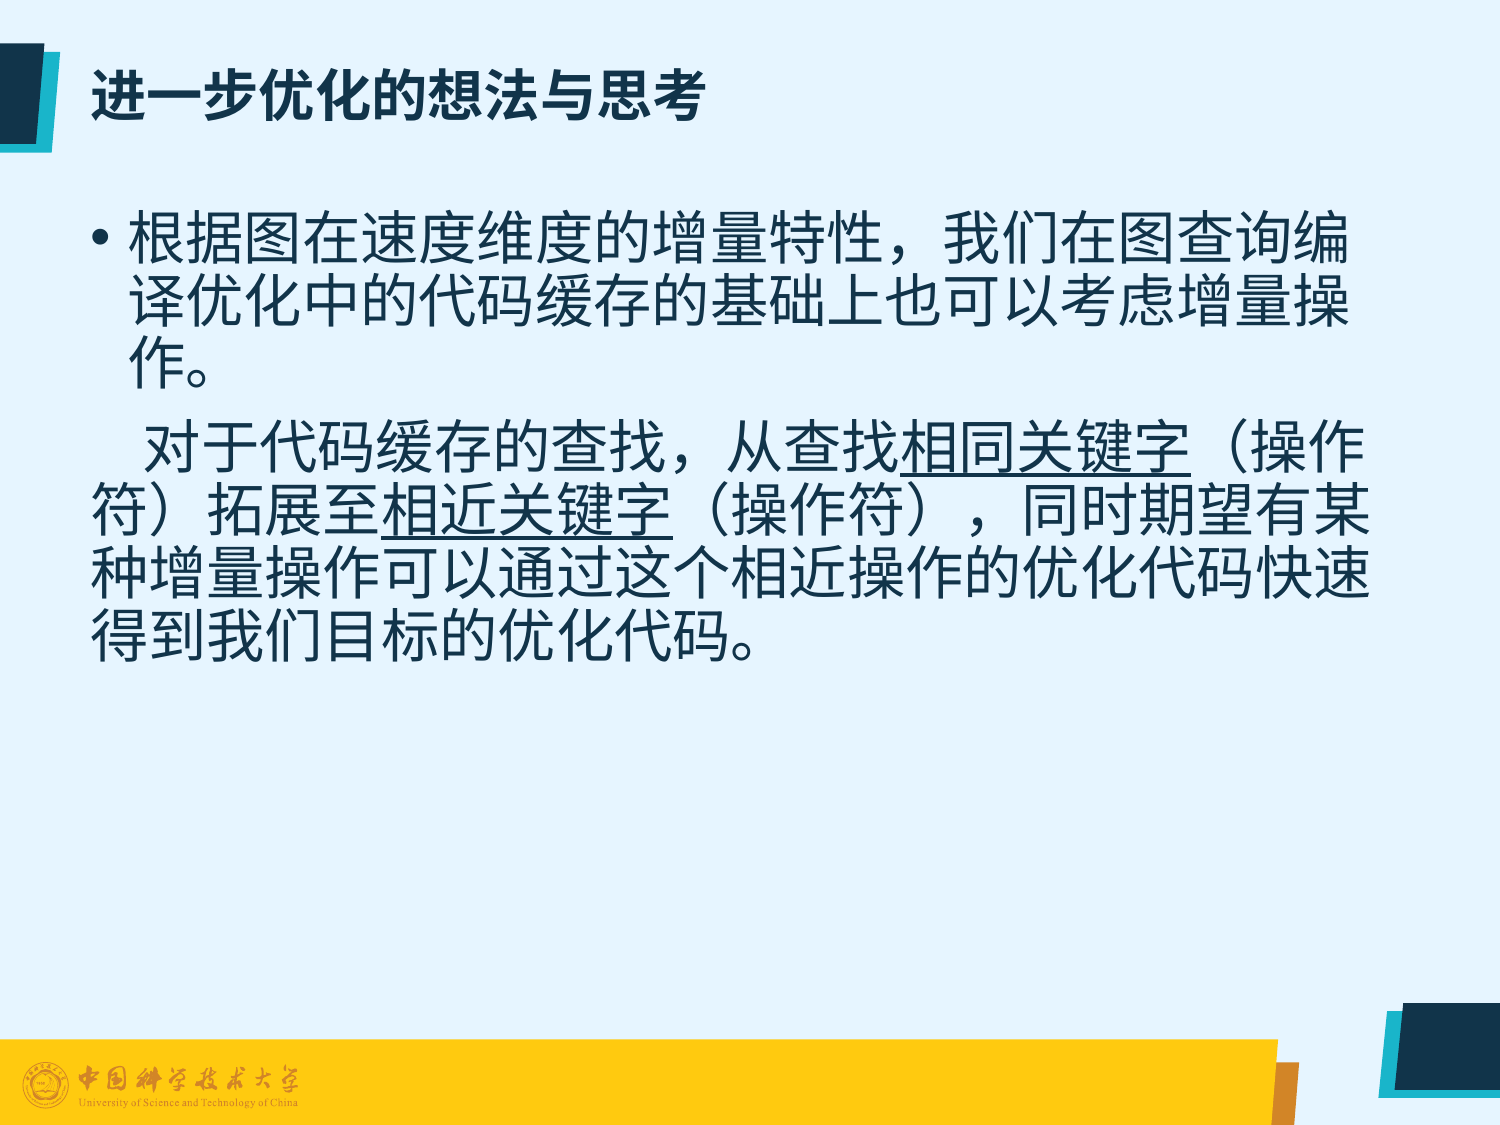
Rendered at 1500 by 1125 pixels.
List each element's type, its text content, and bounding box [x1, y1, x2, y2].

title 进一步优化的想法与思考 [75, 43, 1397, 153]
list 根据图在速度维度的增量特性，我们在图查询编译优化中的代码缓存的基础上也可以考虑增量操作。 对于代码缓存的查找，从查找相同关键字（操作符）拓展至相近关键字（操作符），同时期望有某种增量操作可以通过这个相近操作的优化代码快速得到我们目标的优化代码。 [75, 201, 1397, 973]
